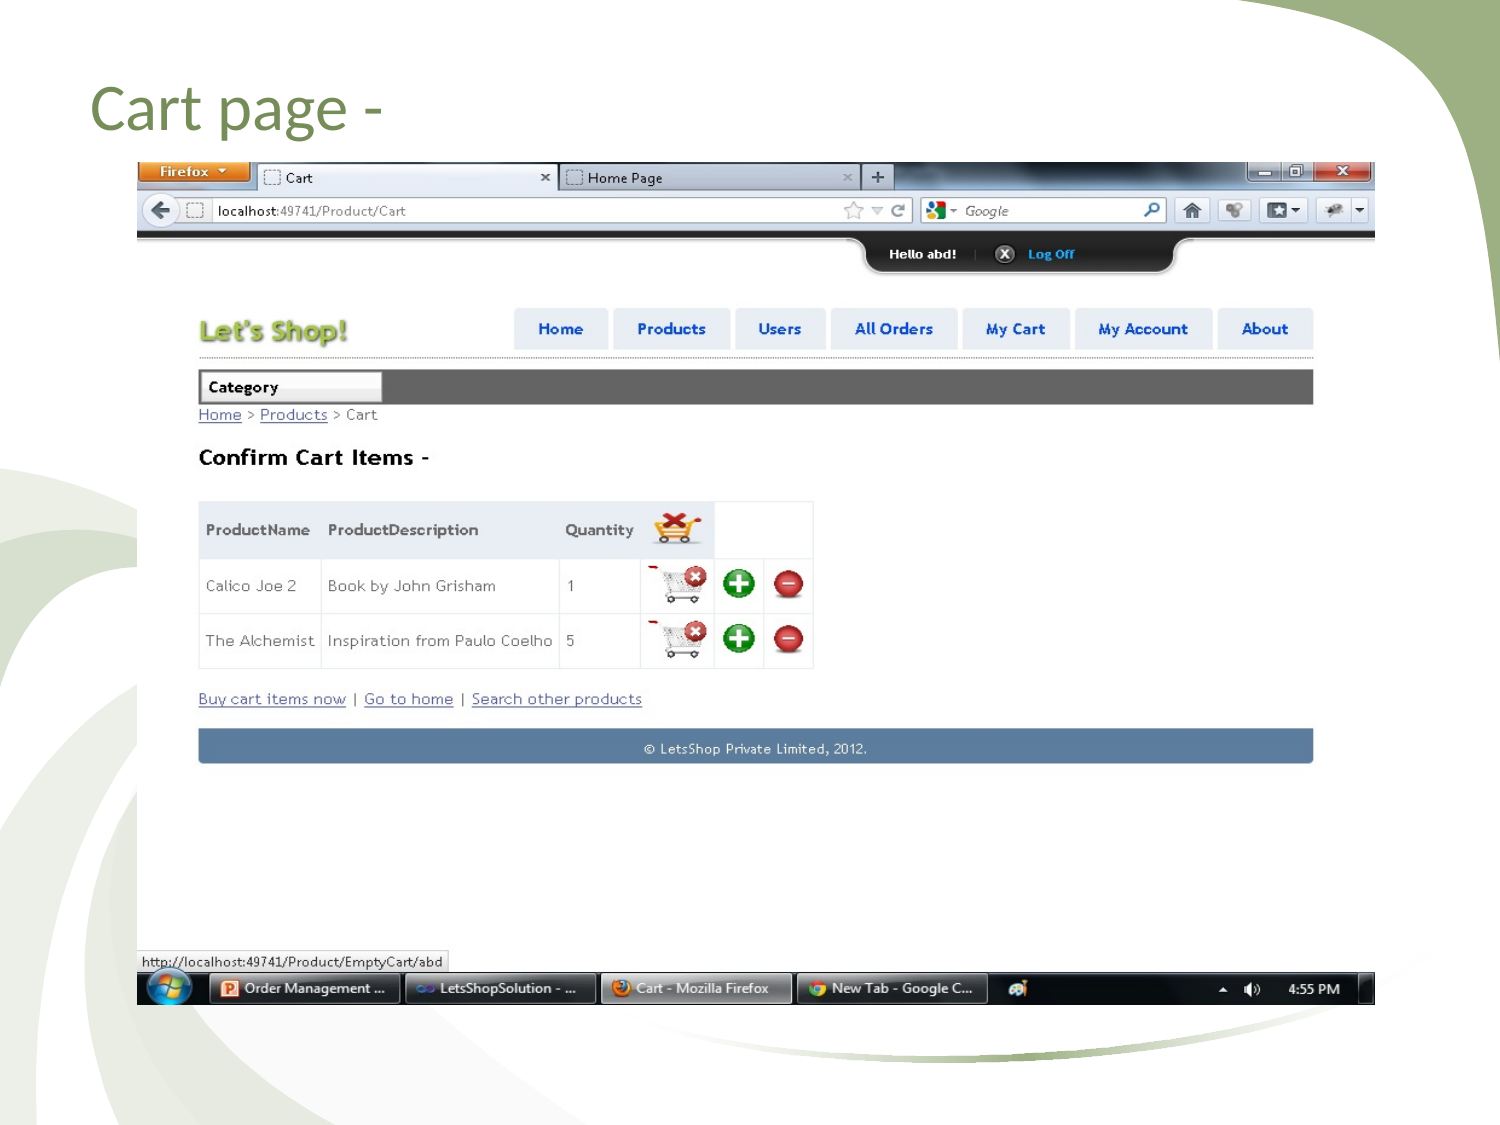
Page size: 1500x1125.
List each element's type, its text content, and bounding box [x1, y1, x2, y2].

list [137, 162, 1376, 1006]
title Cart page - [75, 45, 1425, 163]
